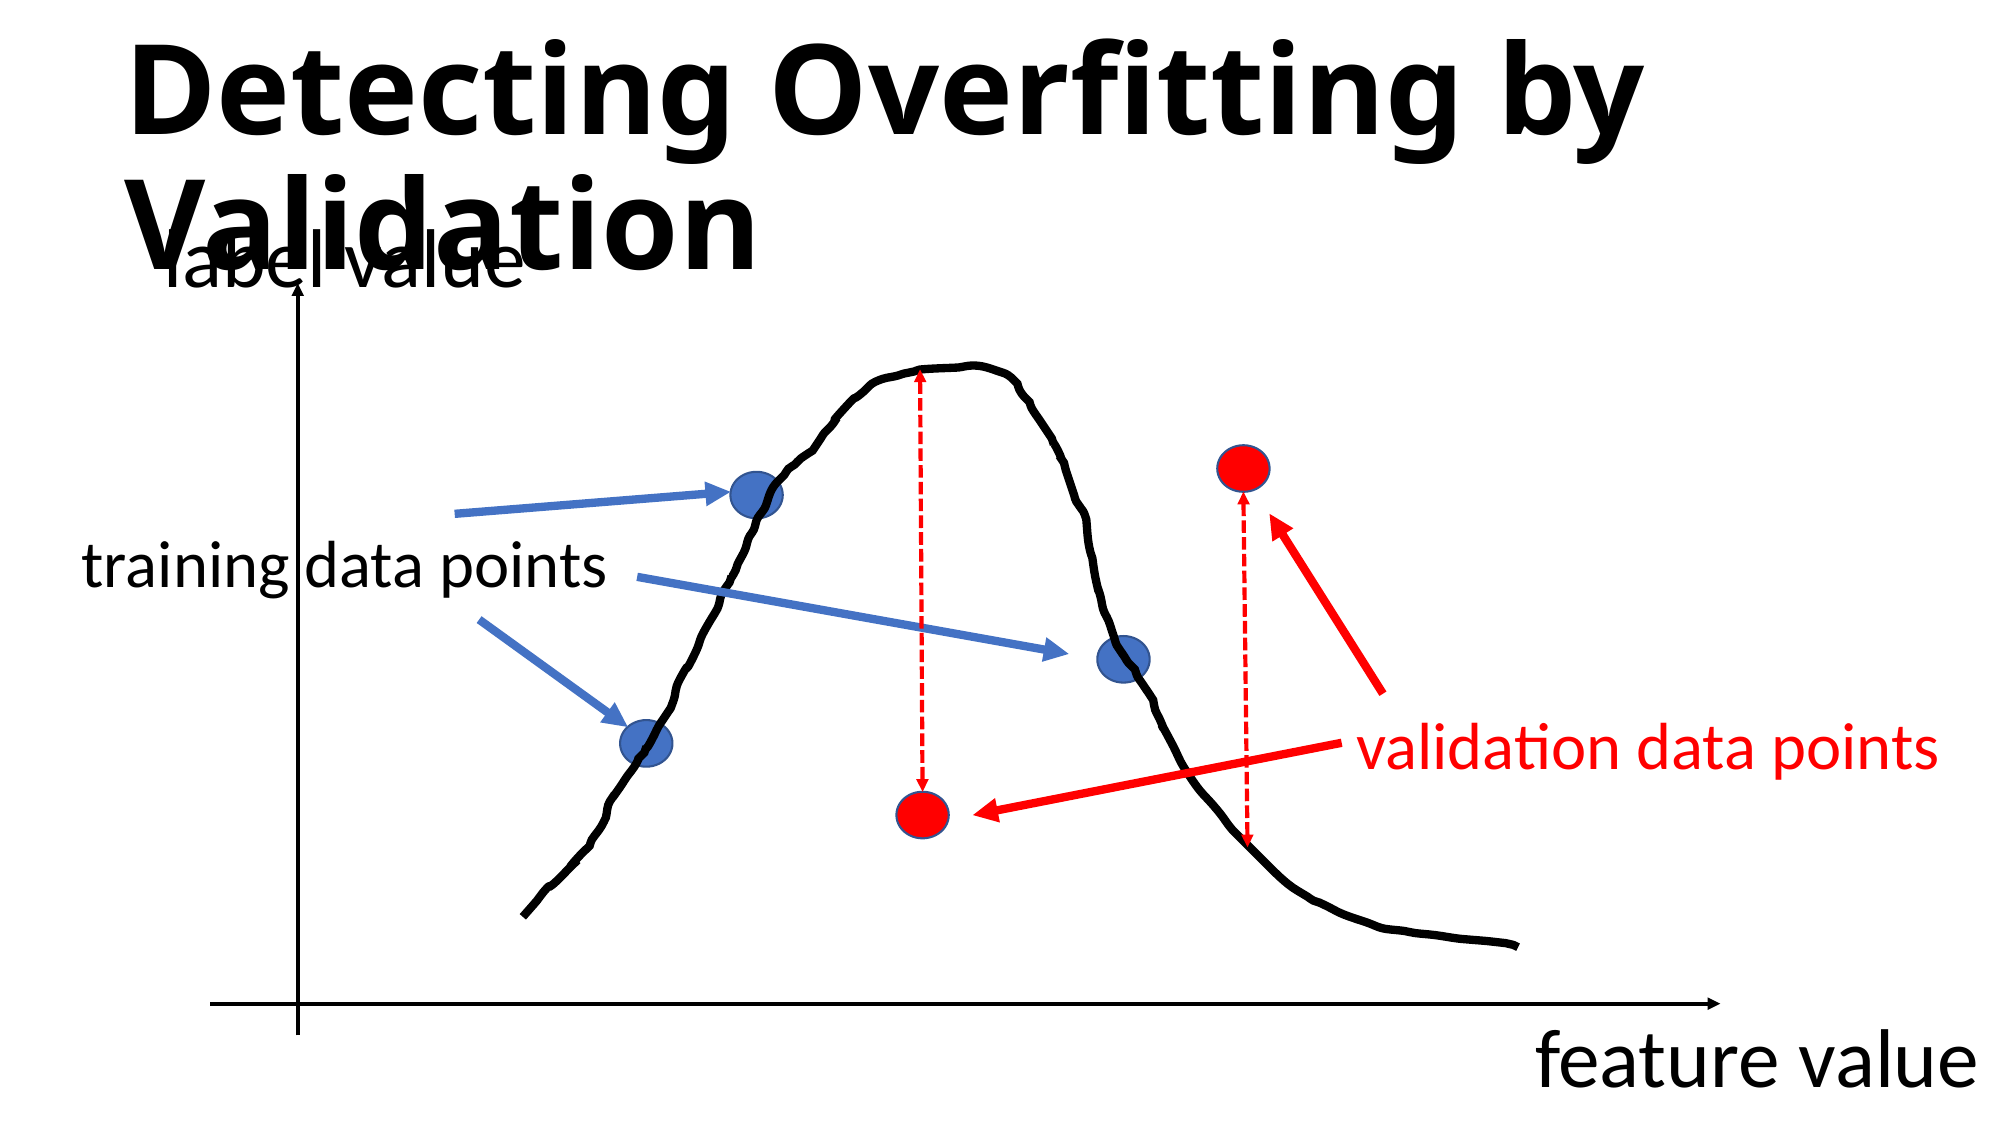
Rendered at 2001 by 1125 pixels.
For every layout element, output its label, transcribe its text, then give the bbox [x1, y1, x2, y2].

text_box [479, 619, 628, 727]
text_box label value [148, 196, 542, 312]
text_box [1216, 444, 1271, 493]
text_box training data points [66, 513, 296, 609]
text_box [972, 743, 1243, 816]
text_box [522, 364, 1519, 949]
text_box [1243, 491, 1248, 848]
title Detecting Overfitting by Validation [109, 52, 1932, 271]
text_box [1269, 513, 1383, 694]
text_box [1248, 743, 1338, 816]
text_box [1115, 634, 1151, 678]
text_box feature value [1520, 996, 1995, 1112]
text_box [637, 576, 919, 654]
text_box [619, 719, 660, 765]
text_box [919, 369, 923, 792]
text_box [729, 470, 777, 520]
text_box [454, 491, 731, 514]
text_box validation data points [1341, 695, 1955, 791]
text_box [923, 576, 1069, 654]
text_box training data points [300, 513, 623, 609]
